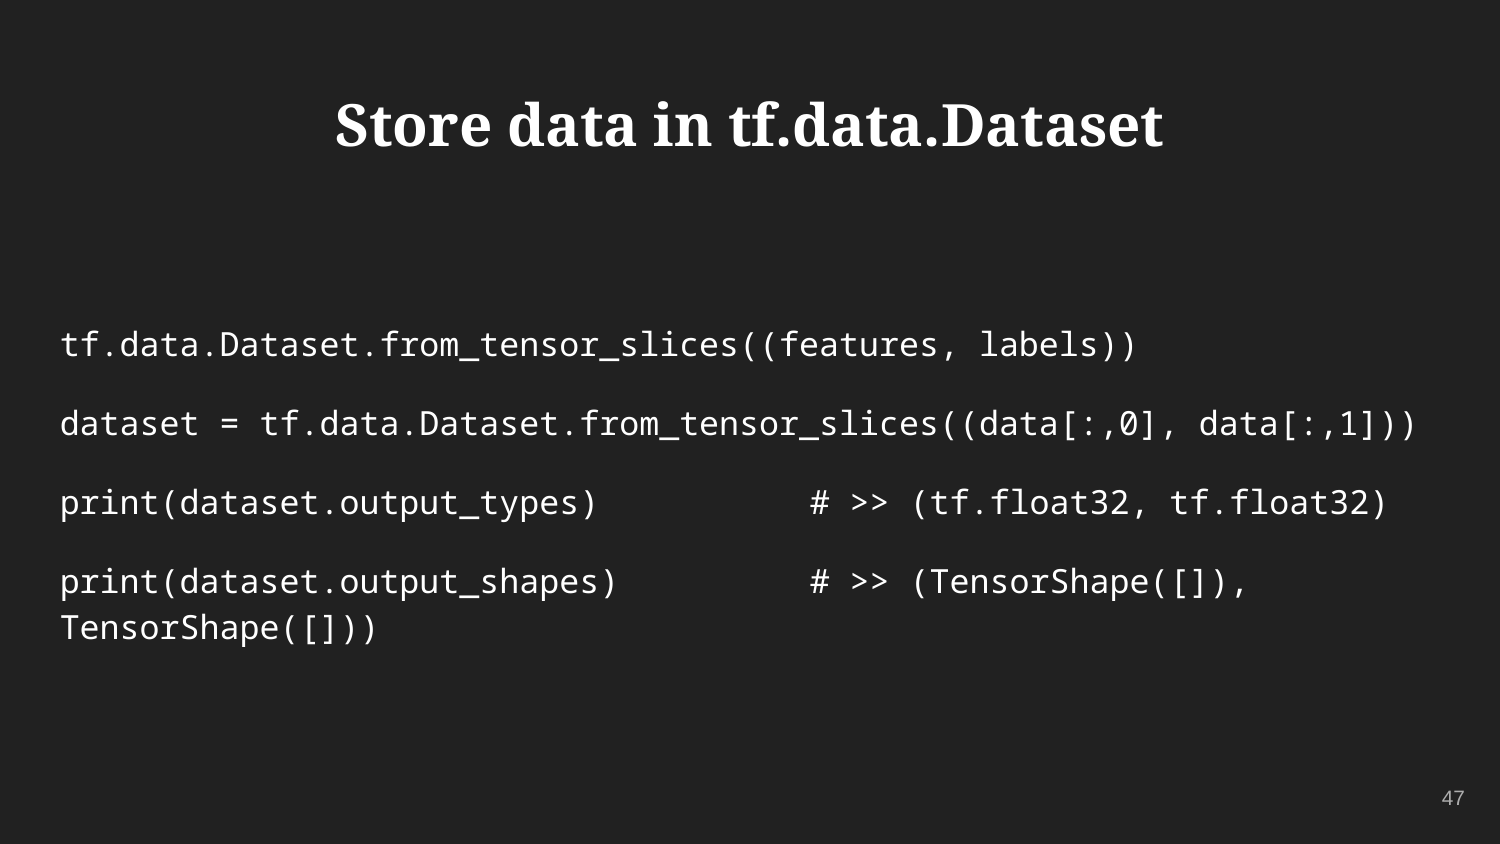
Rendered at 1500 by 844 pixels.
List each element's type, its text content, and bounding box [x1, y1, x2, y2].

title Store data in tf.data.Dataset [51, 72, 1449, 167]
slide_number ‹#› [1389, 764, 1480, 830]
list tf.data.Dataset.from_tensor_slices((features, labels)) dataset = tf.data.Dataset.from_tensor_slices((data[:,0], data[:,1])) print(dataset.output_types) # >> (tf.float32, tf.float32) print(dataset.output_shapes) # >> (TensorShape([]), TensorShape([])) [44, 301, 1443, 647]
